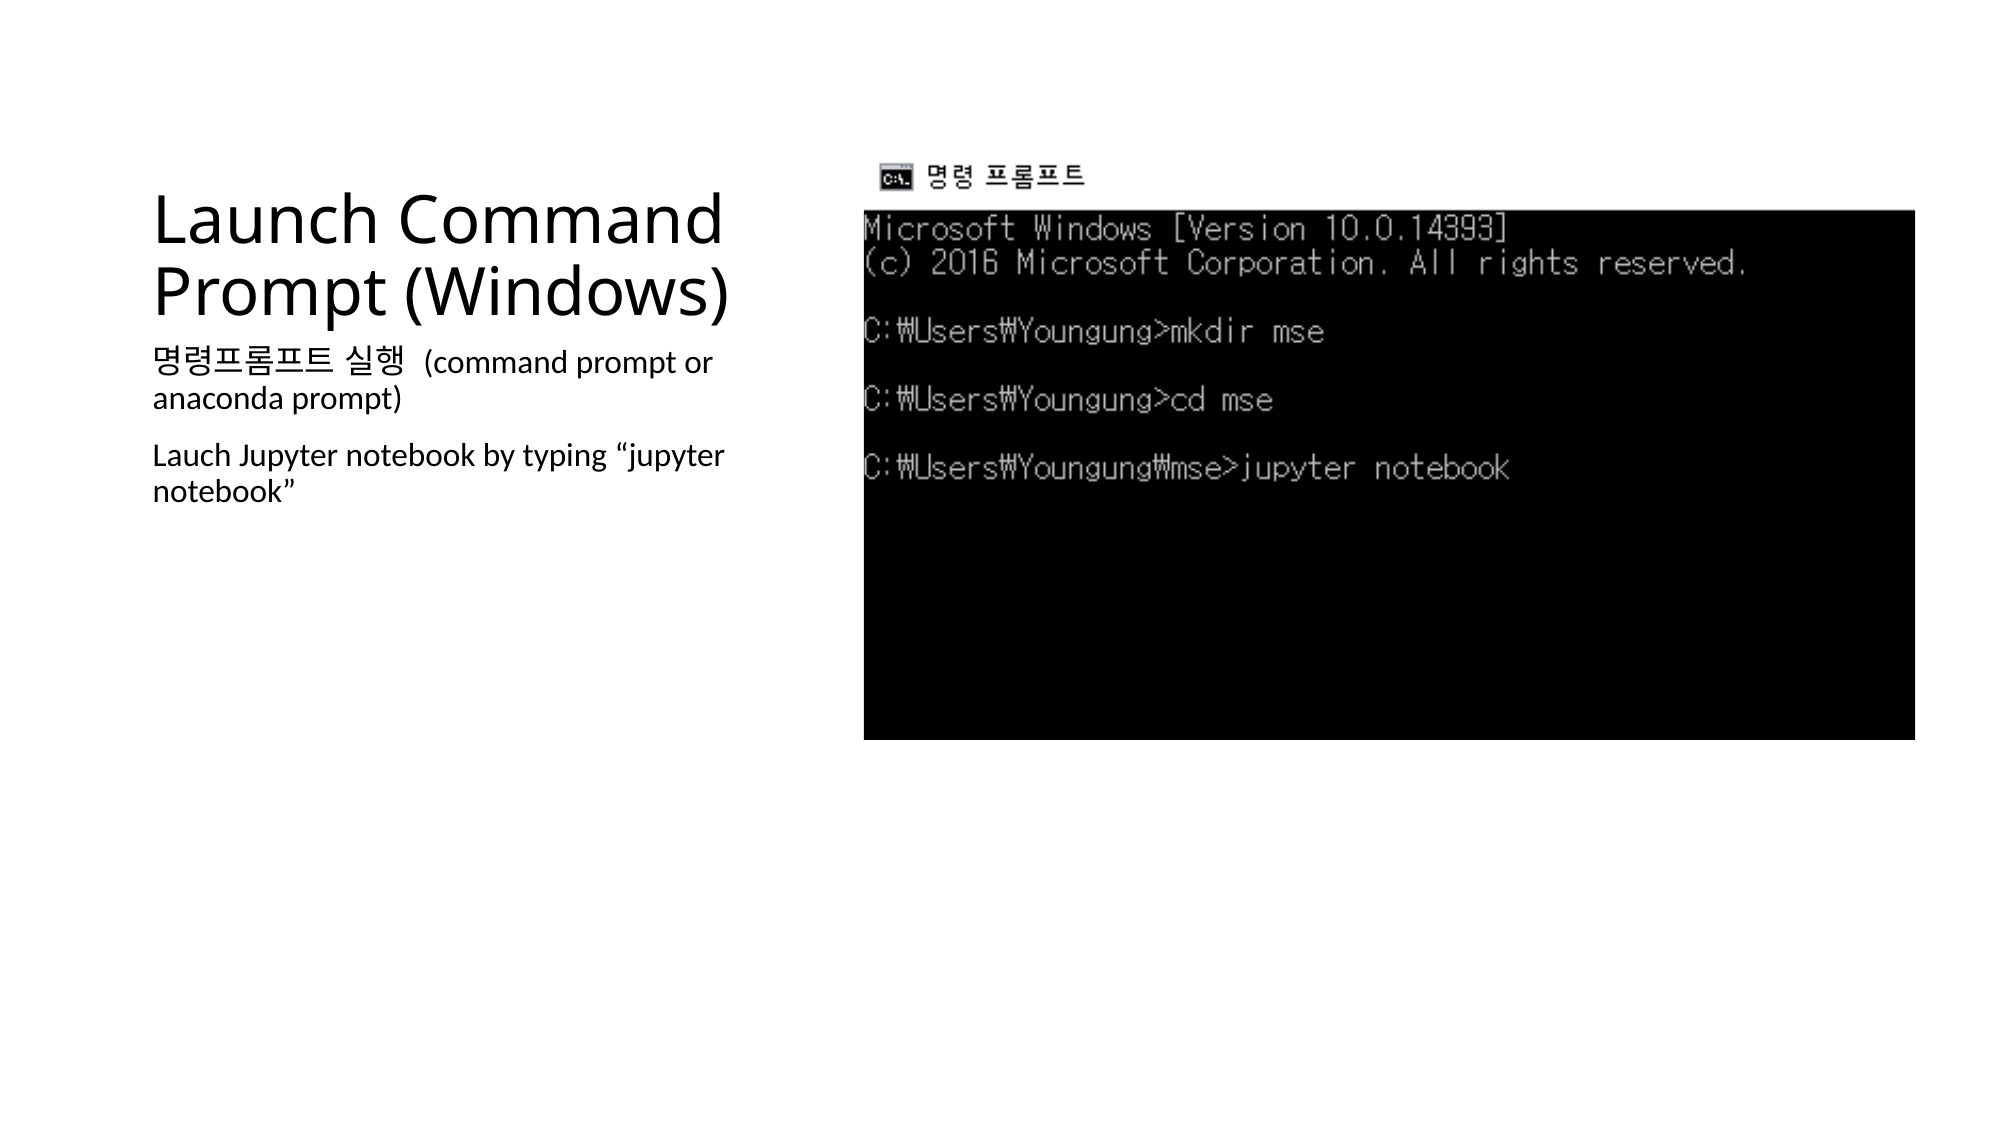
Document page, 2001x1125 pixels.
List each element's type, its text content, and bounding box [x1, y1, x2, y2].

title Launch Command Prompt (Windows) [137, 75, 783, 337]
list 명령프롬프트 실행 (command prompt or anaconda prompt) Lauch Jupyter notebook by typing “jupyter notebook” [137, 337, 783, 963]
picture [863, 151, 1916, 740]
